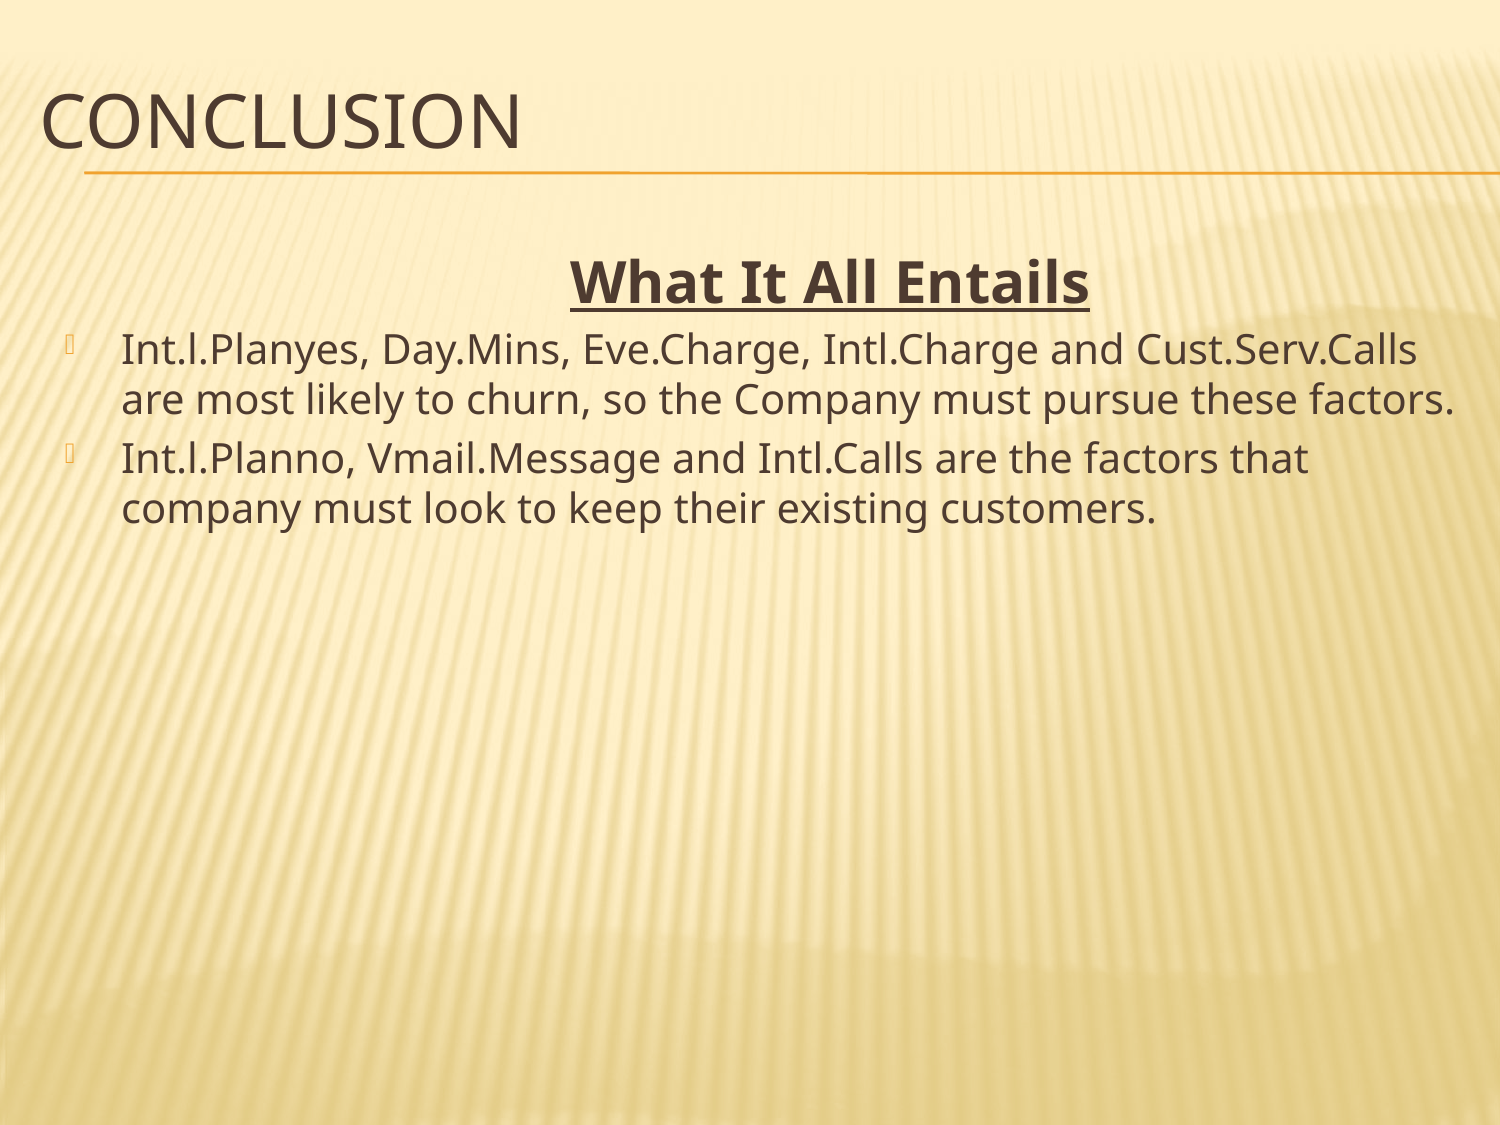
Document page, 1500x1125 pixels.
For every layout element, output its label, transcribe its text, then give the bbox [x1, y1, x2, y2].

list What It All Entails Int.l.Planyes, Day.Mins, Eve.Charge, Intl.Charge and Cust.Serv.Calls are most likely to churn, so the Company must pursue these factors. Int.l.Planno, Vmail.Message and Intl.Calls are the factors that company must look to keep their existing customers. [50, 237, 1475, 980]
title Conclusion [24, 50, 1450, 188]
